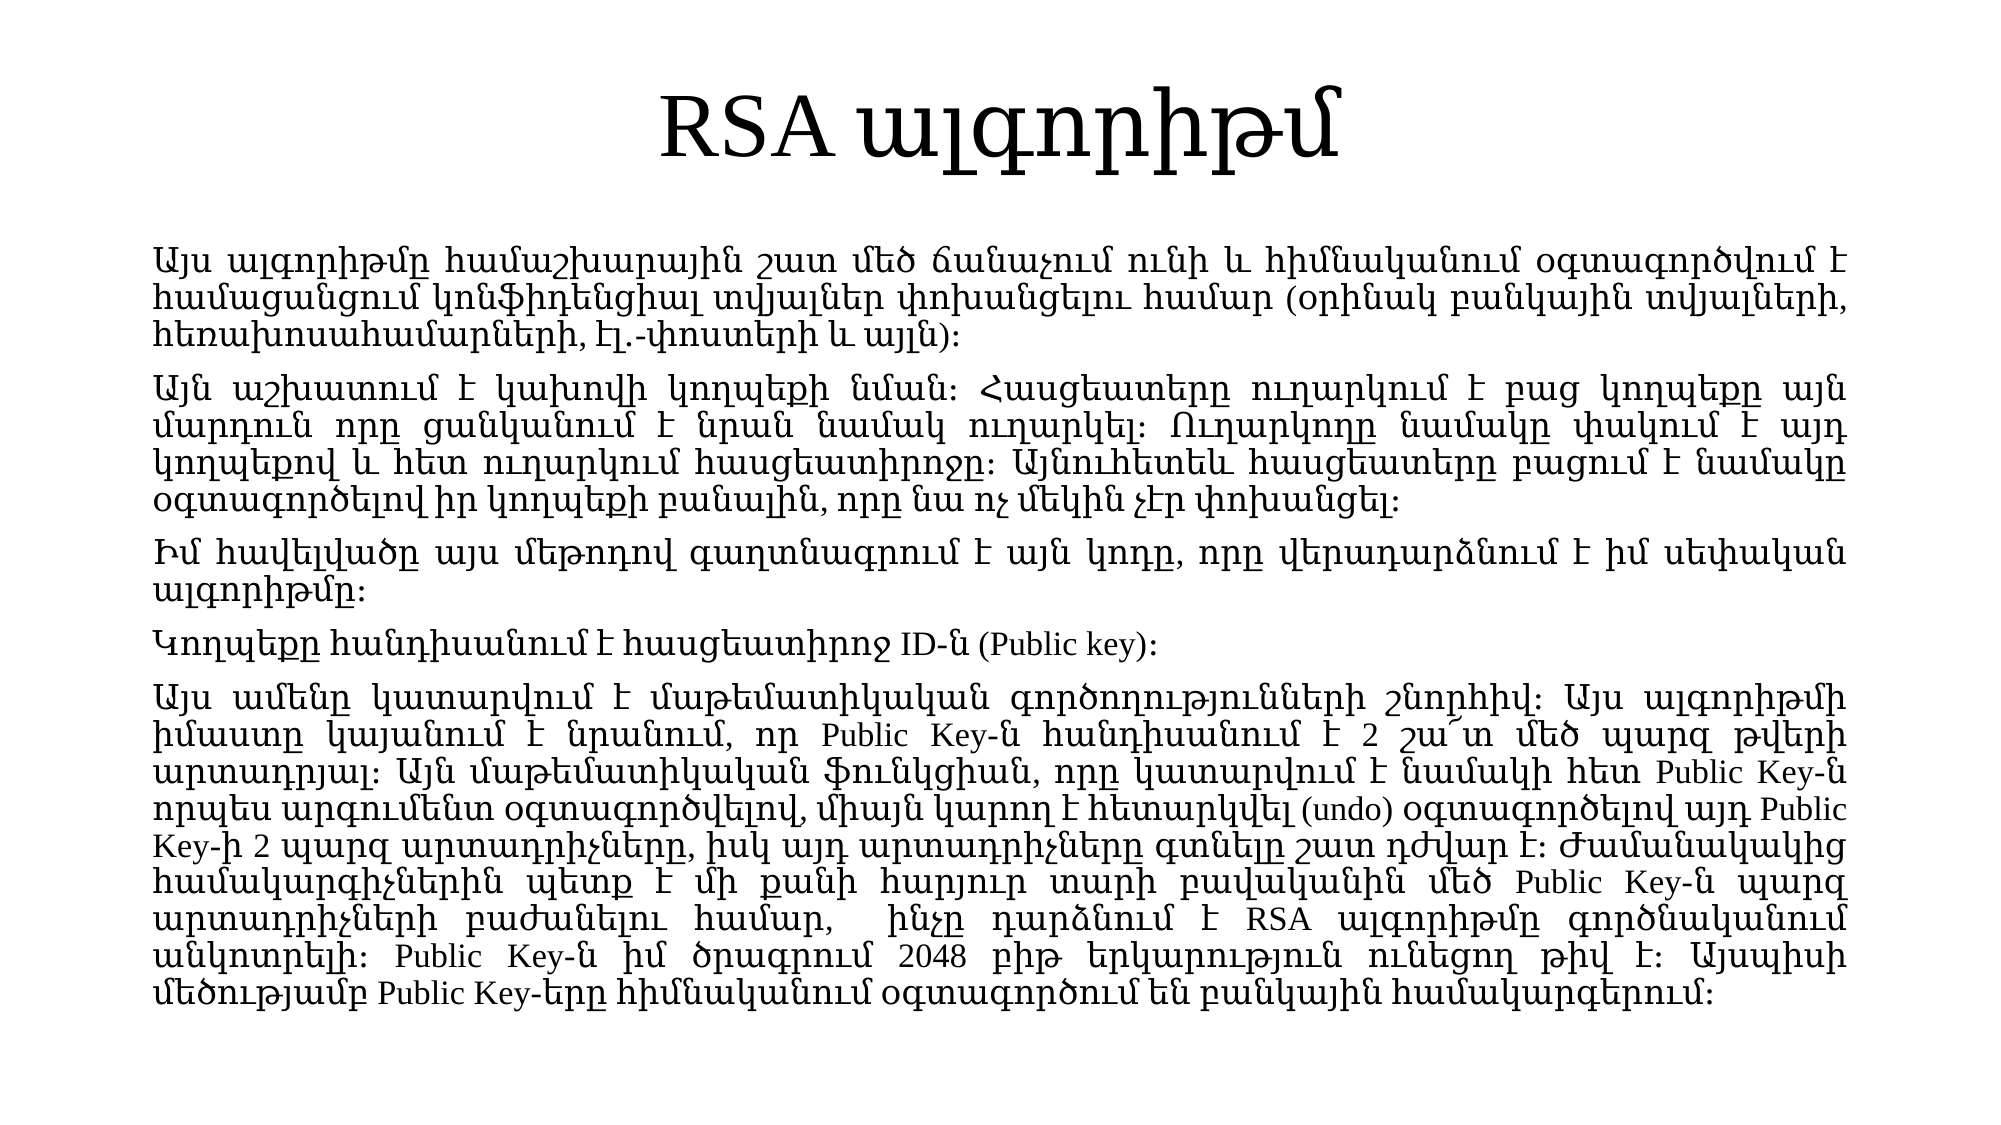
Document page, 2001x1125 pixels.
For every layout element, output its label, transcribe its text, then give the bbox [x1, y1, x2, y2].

list Այս ալգորիթմը համաշխարային շատ մեծ ճանաչում ունի և հիմնականում օգտագործվում է համացանցում կոնֆիդենցիալ տվյալներ փոխանցելու համար (օրինակ բանկային տվյալների, հեռախոսահամարների, էլ․-փոստերի և այլն)։ Այն աշխատում է կախովի կողպեքի նման։ Հասցեատերը ուղարկում է բաց կողպեքը այն մարդուն որը ցանկանում է նրան նամակ ուղարկել։ Ուղարկողը նամակը փակում է այդ կողպեքով և հետ ուղարկում հասցեատիրոջը։ Այնուհետեև հասցեատերը բացում է նամակը օգտագործելով իր կողպեքի բանալին, որը նա ոչ մեկին չէր փոխանցել։ Իմ հավելվածը այս մեթոդով գաղտնագրում է այն կոդը, որը վերադարձնում է իմ սեփական ալգորիթմը։ Կողպեքը հանդիսանում է հասցեատիրոջ ID-ն (Public key)։ Այս ամենը կատարվում է մաթեմատիկական գործողությունների շնորհիվ։ Այս ալգորիթմի իմաստը կայանում է նրանում, որ Public Key-ն հանդիսանում է 2 շա՜տ մեծ պարզ թվերի արտադրյալ։ Այն մաթեմատիկական ֆունկցիան, որը կատարվում է նամակի հետ Public Key-ն որպես արգումենտ օգտագործվելով, միայն կարող է հետարկվել (undo) օգտագործելով այդ Public Key-ի 2 պարզ արտադրիչները, իսկ այդ արտադրիչները գտնելը շատ դժվար է։ Ժամանակակից համակարգիչներին պետք է մի քանի հարյուր տարի բավականին մեծ Public Key-ն պարզ արտադրիչների բաժանելու համար, ինչը դարձնում է RSA ալգորիթմը գործնականում անկոտրելի։ Public Key-ն իմ ծրագրում 2048 բիթ երկարություն ունեցող թիվ է։ Այսպիսի մեծությամբ Public Key-երը հիմնականում օգտագործում են բանկային համակարգերում։ [137, 235, 1863, 1066]
title RSA ալգորիթմ [137, 18, 1863, 235]
